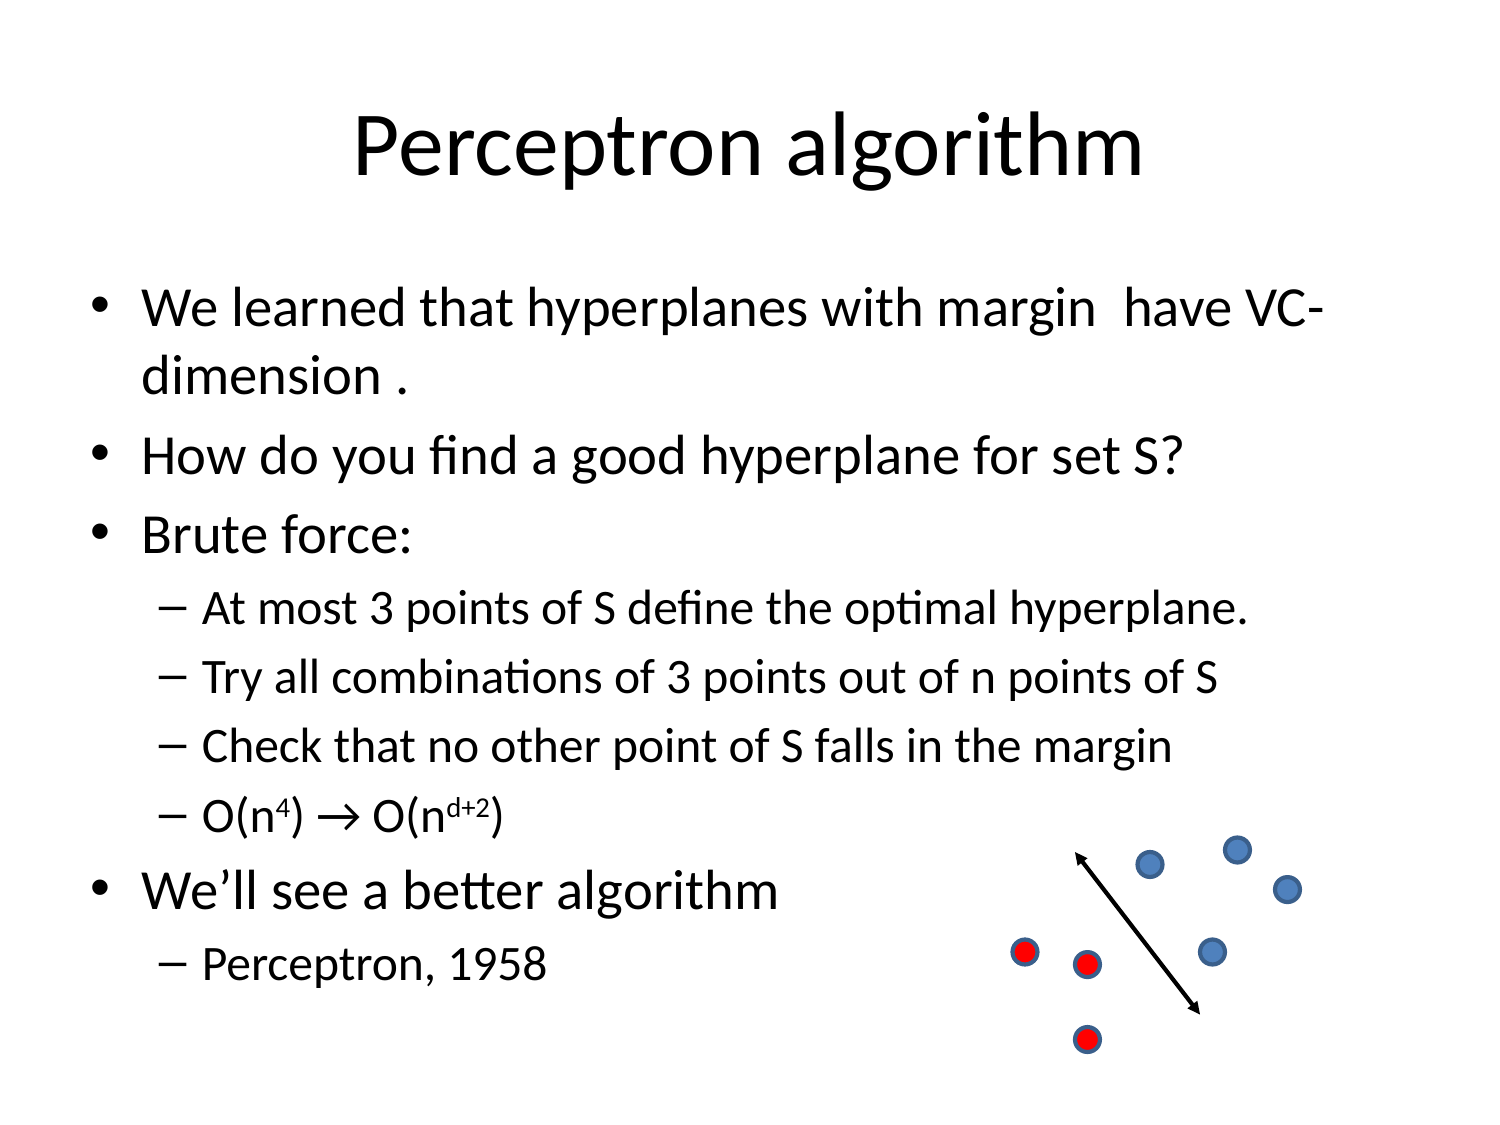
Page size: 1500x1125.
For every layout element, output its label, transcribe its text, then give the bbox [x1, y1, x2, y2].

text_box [1074, 851, 1201, 1015]
text_box [1010, 937, 1040, 967]
title Perceptron algorithm [75, 45, 1425, 233]
text_box [1072, 1024, 1103, 1055]
text_box [1222, 835, 1253, 865]
text_box [1272, 875, 1303, 905]
text_box [1204, 937, 1228, 967]
